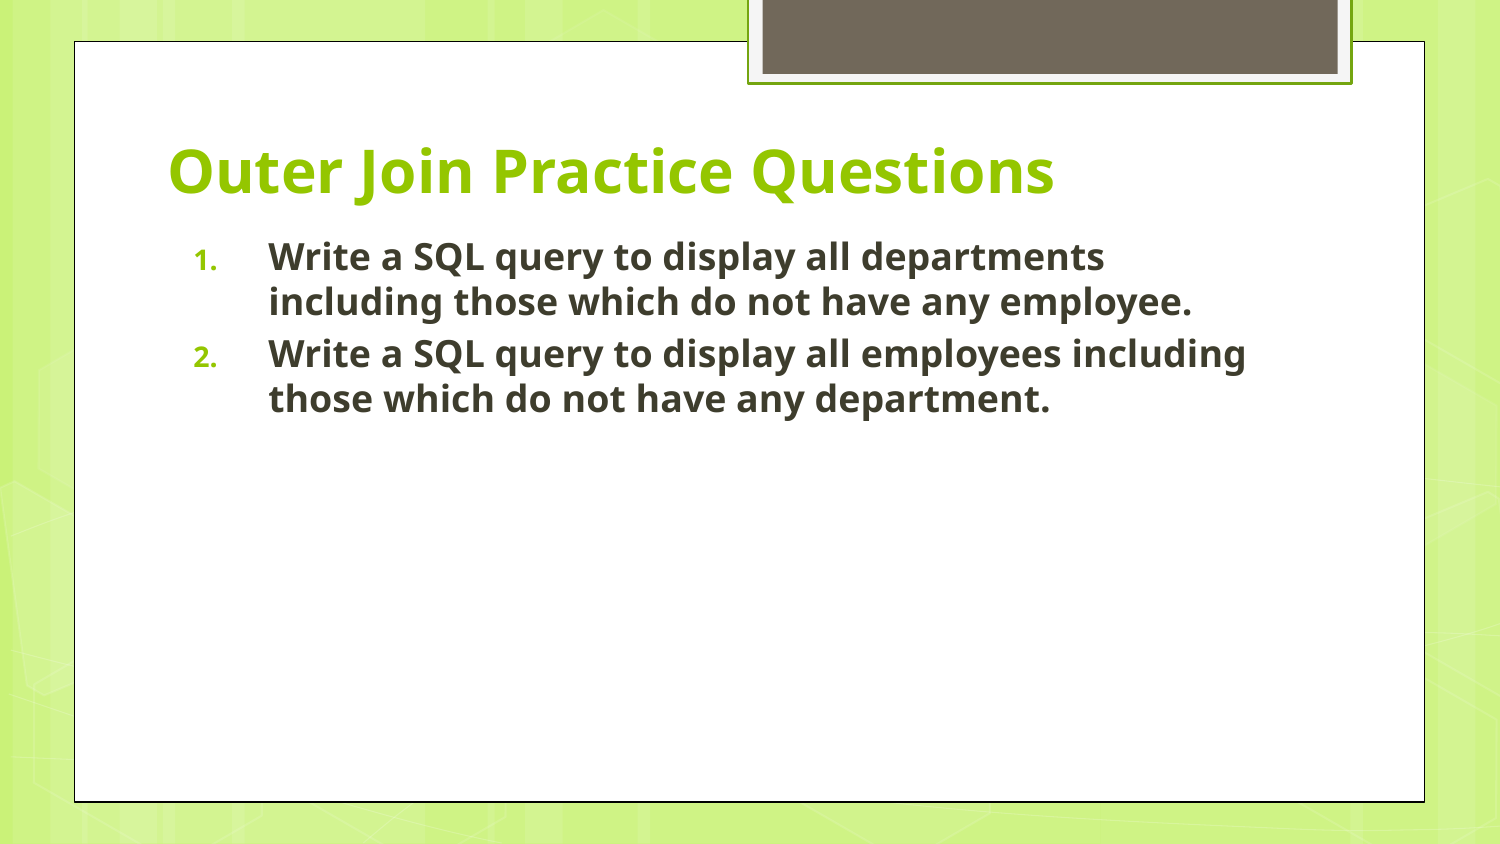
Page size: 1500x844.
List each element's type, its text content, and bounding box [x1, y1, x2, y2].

list Write a SQL query to display all departments including those which do not have any employee. Write a SQL query to display all employees including those which do not have any department. [171, 226, 1283, 718]
title Outer Join Practice Questions [156, 92, 1309, 212]
